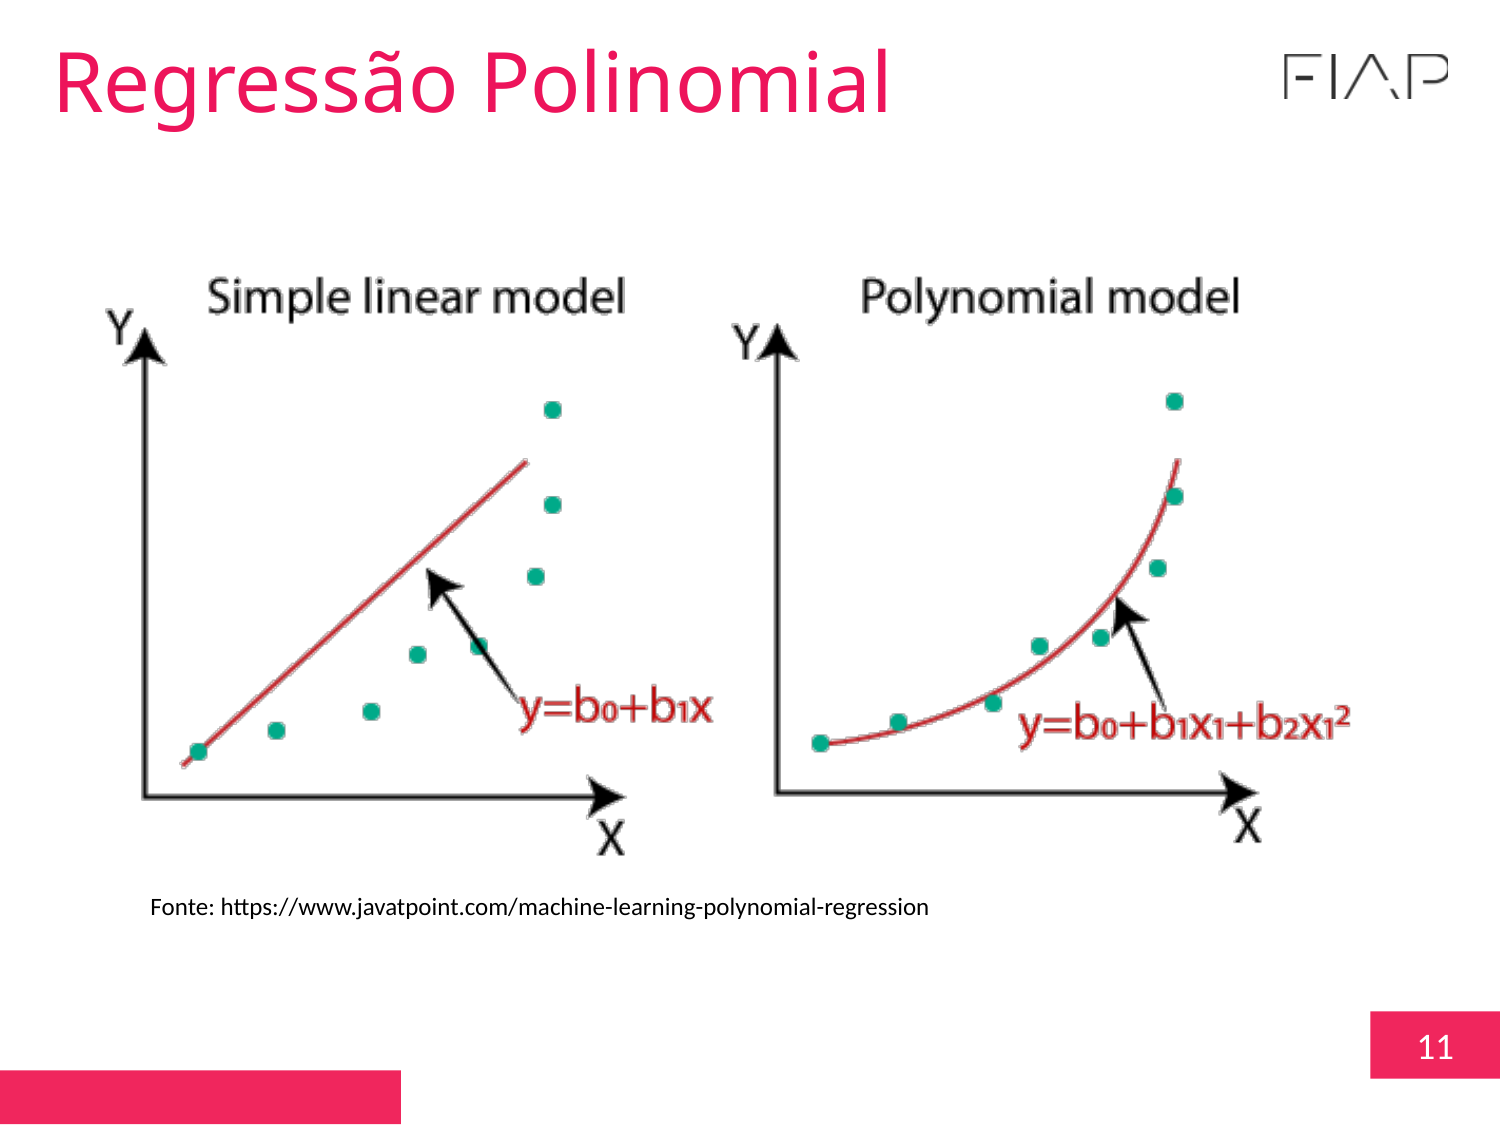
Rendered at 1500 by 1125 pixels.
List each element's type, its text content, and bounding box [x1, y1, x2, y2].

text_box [100, 246, 1365, 929]
text_box Regressão Polinomial [37, 21, 1075, 137]
